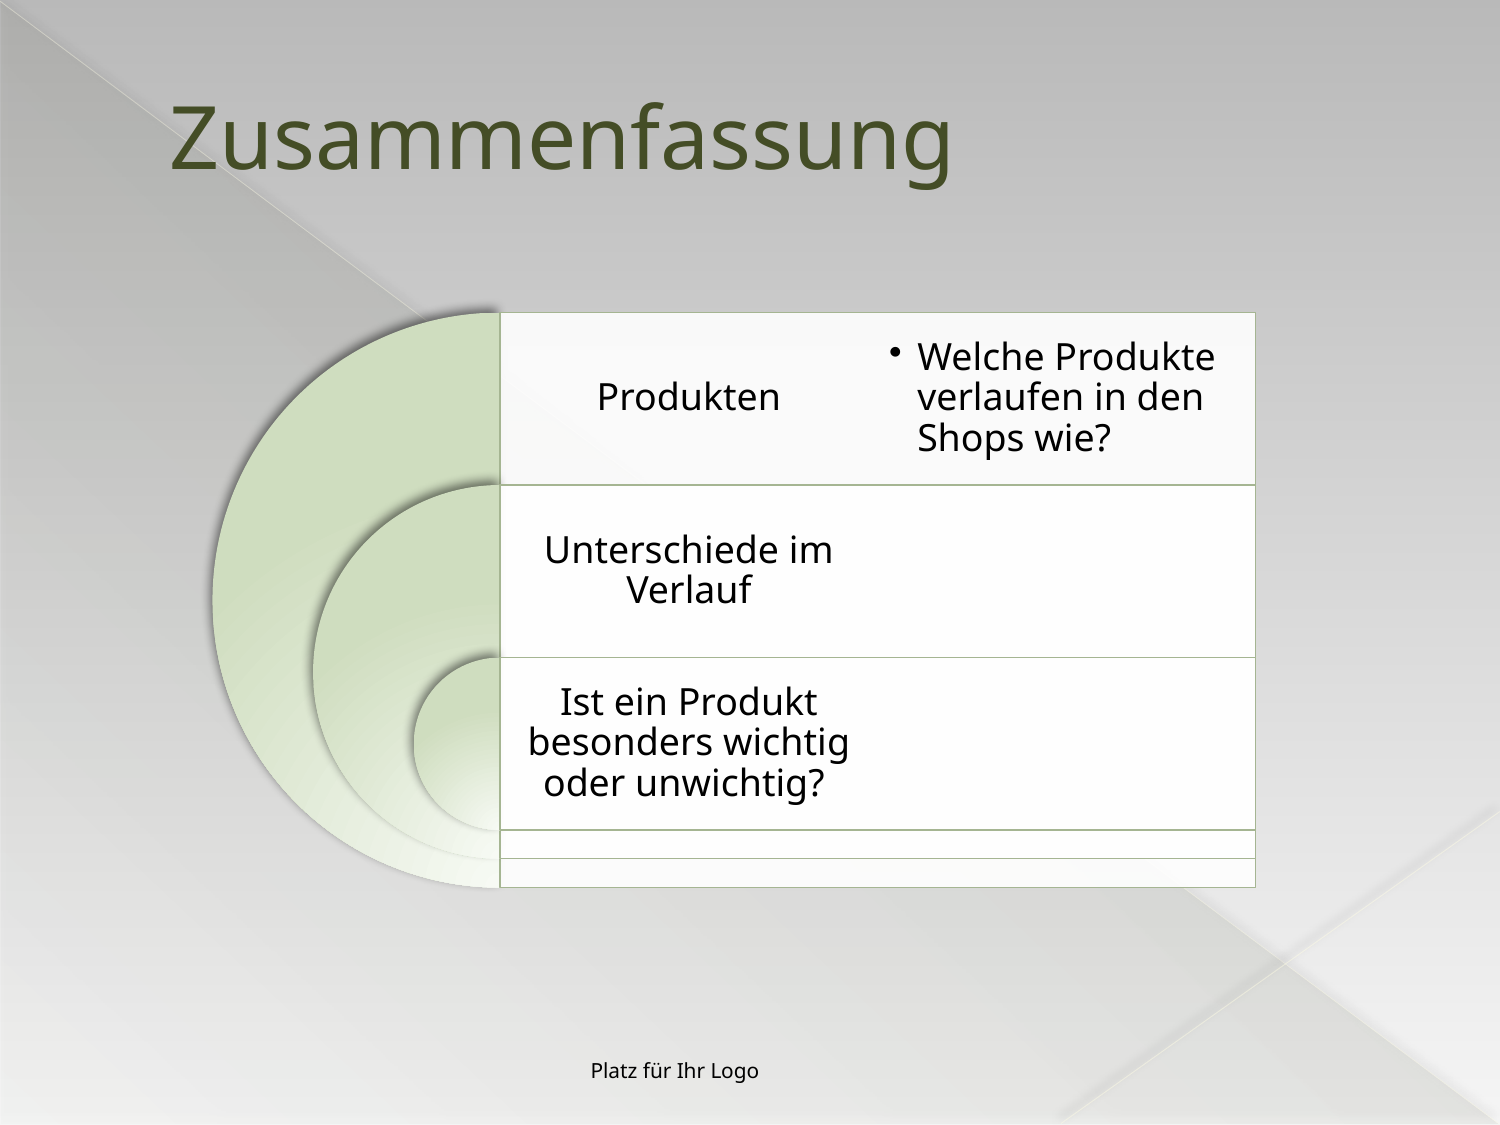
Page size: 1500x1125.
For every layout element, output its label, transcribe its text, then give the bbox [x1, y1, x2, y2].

title Zusammenfassung [75, 43, 1425, 225]
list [212, 312, 1256, 888]
footer Platz für Ihr Logo [75, 1044, 774, 1094]
